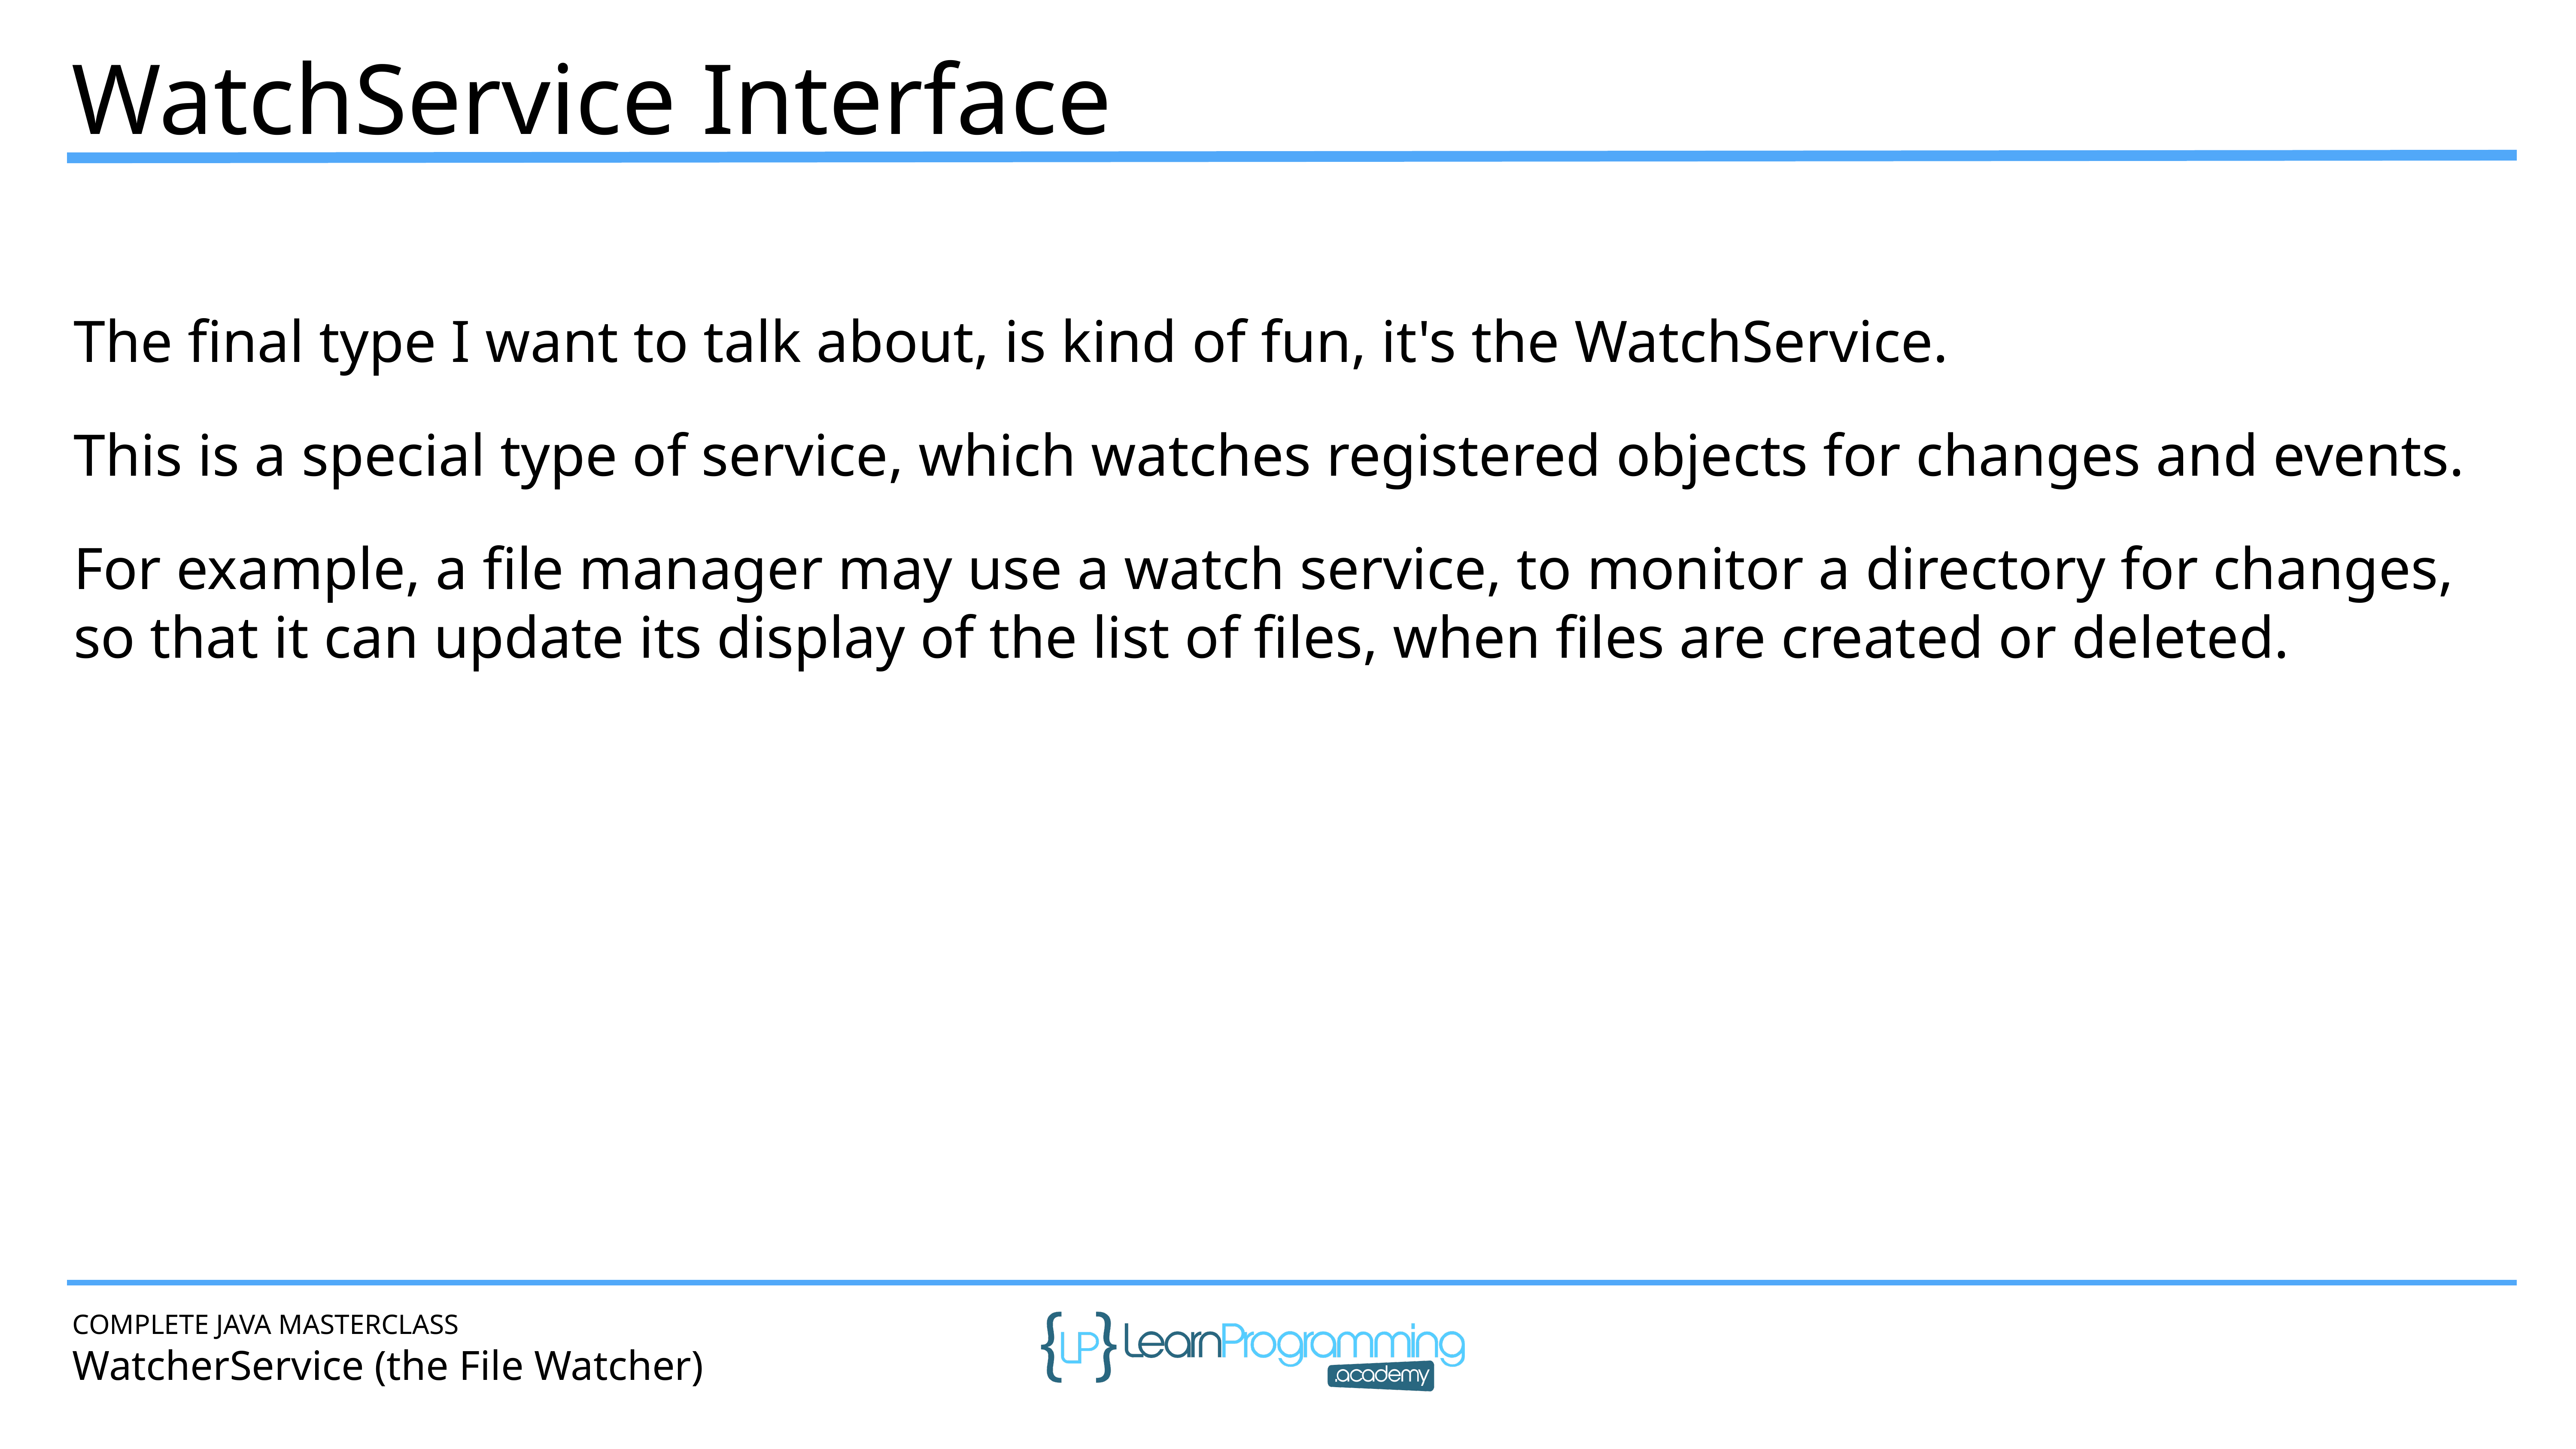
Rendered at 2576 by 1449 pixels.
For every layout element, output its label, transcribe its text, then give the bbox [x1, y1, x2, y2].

text_box COMPLETE JAVA MASTERCLASS WatcherService (the File Watcher) [67, 1302, 1030, 1394]
text_box WatchService Interface [66, 32, 1118, 159]
text_box The final type I want to talk about, is kind of fun, it's the WatchService. This is a special type of service, which watches registered objects for changes and events. For example, a file manager may use a watch service, to monitor a directory for changes, so that it can update its display of the list of files, when files are created or deleted. [67, 301, 2517, 1139]
picture [1032, 1302, 1477, 1400]
